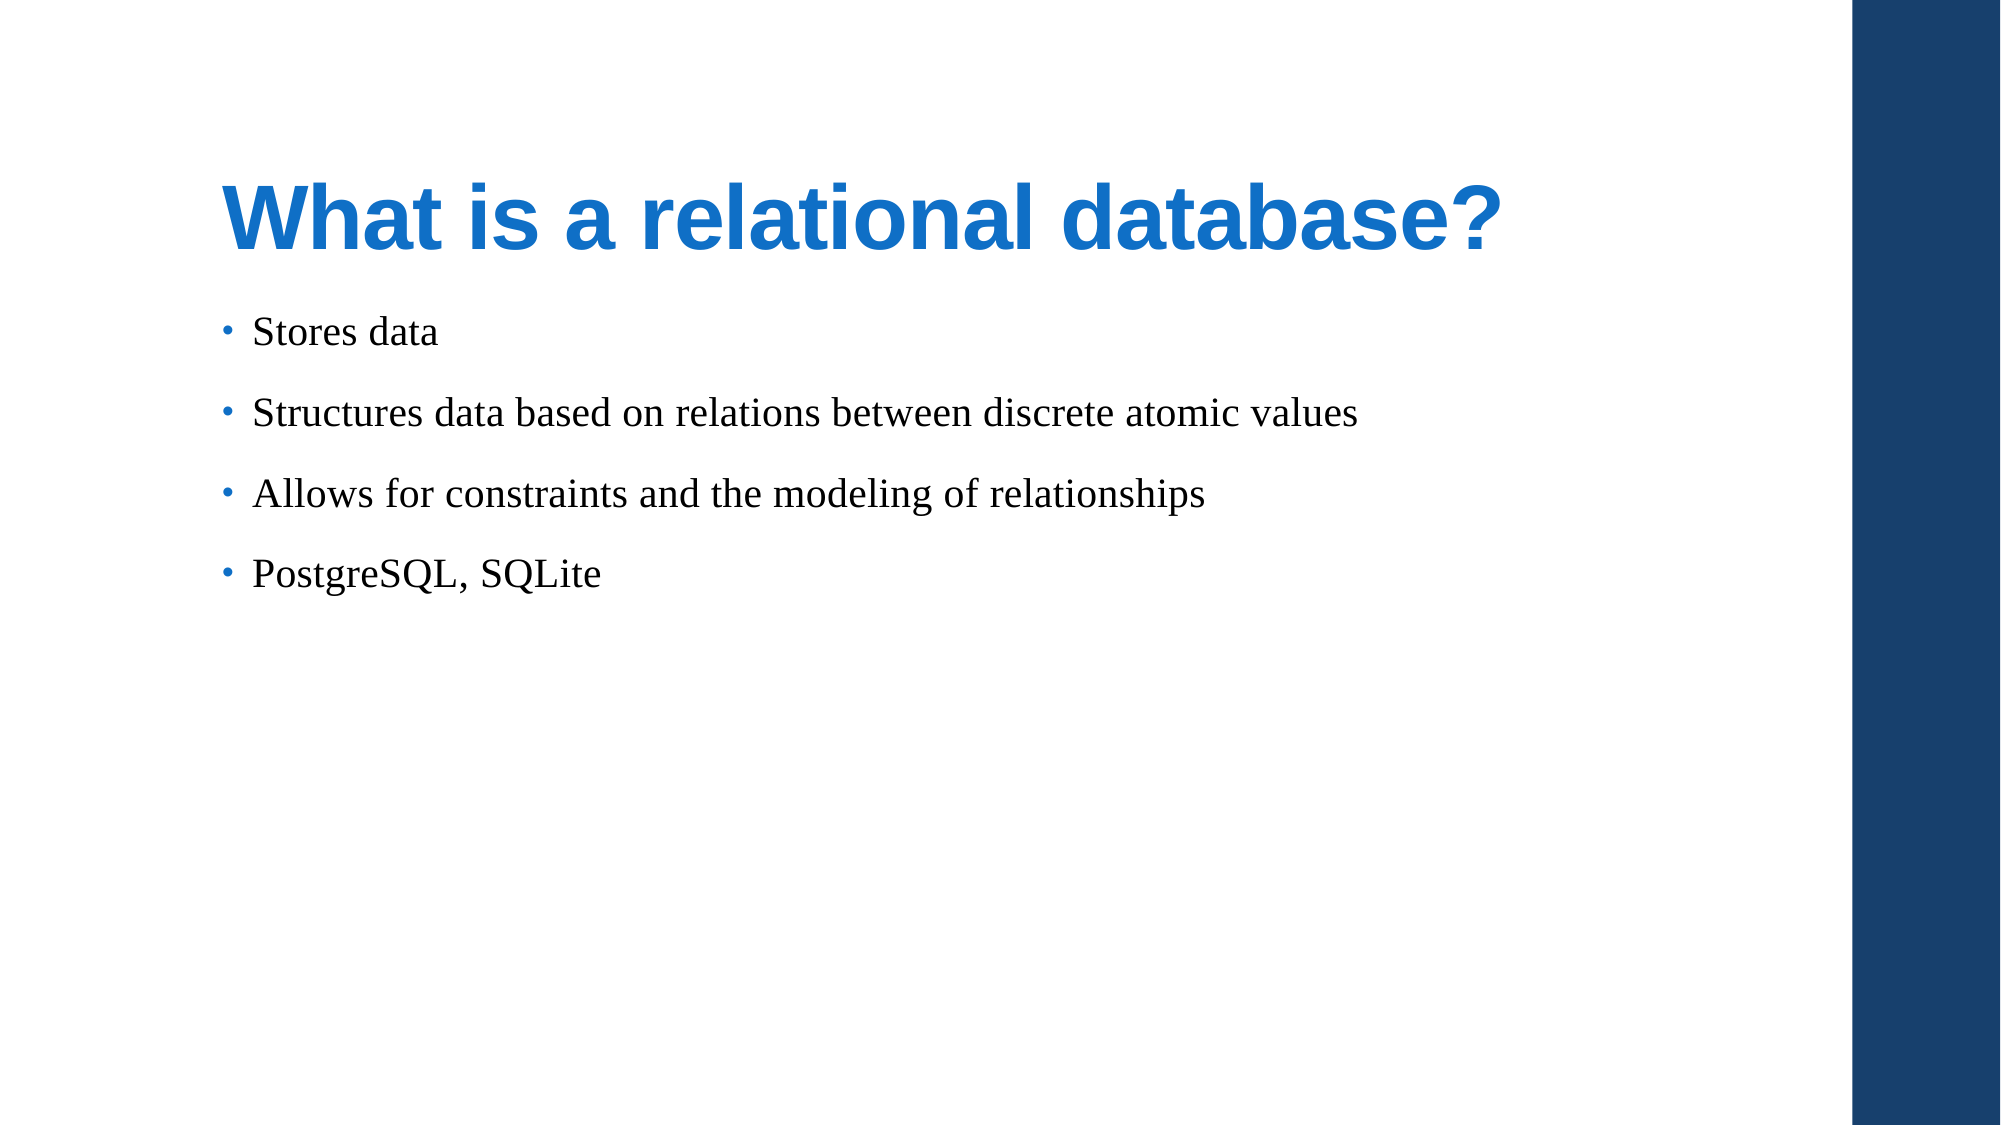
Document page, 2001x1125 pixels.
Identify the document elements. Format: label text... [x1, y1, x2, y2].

list Stores data Structures data based on relations between discrete atomic values Allows for constraints and the modeling of relationships PostgreSQL, SQLite [206, 299, 1617, 1014]
title What is a relational database? [206, 43, 1797, 278]
